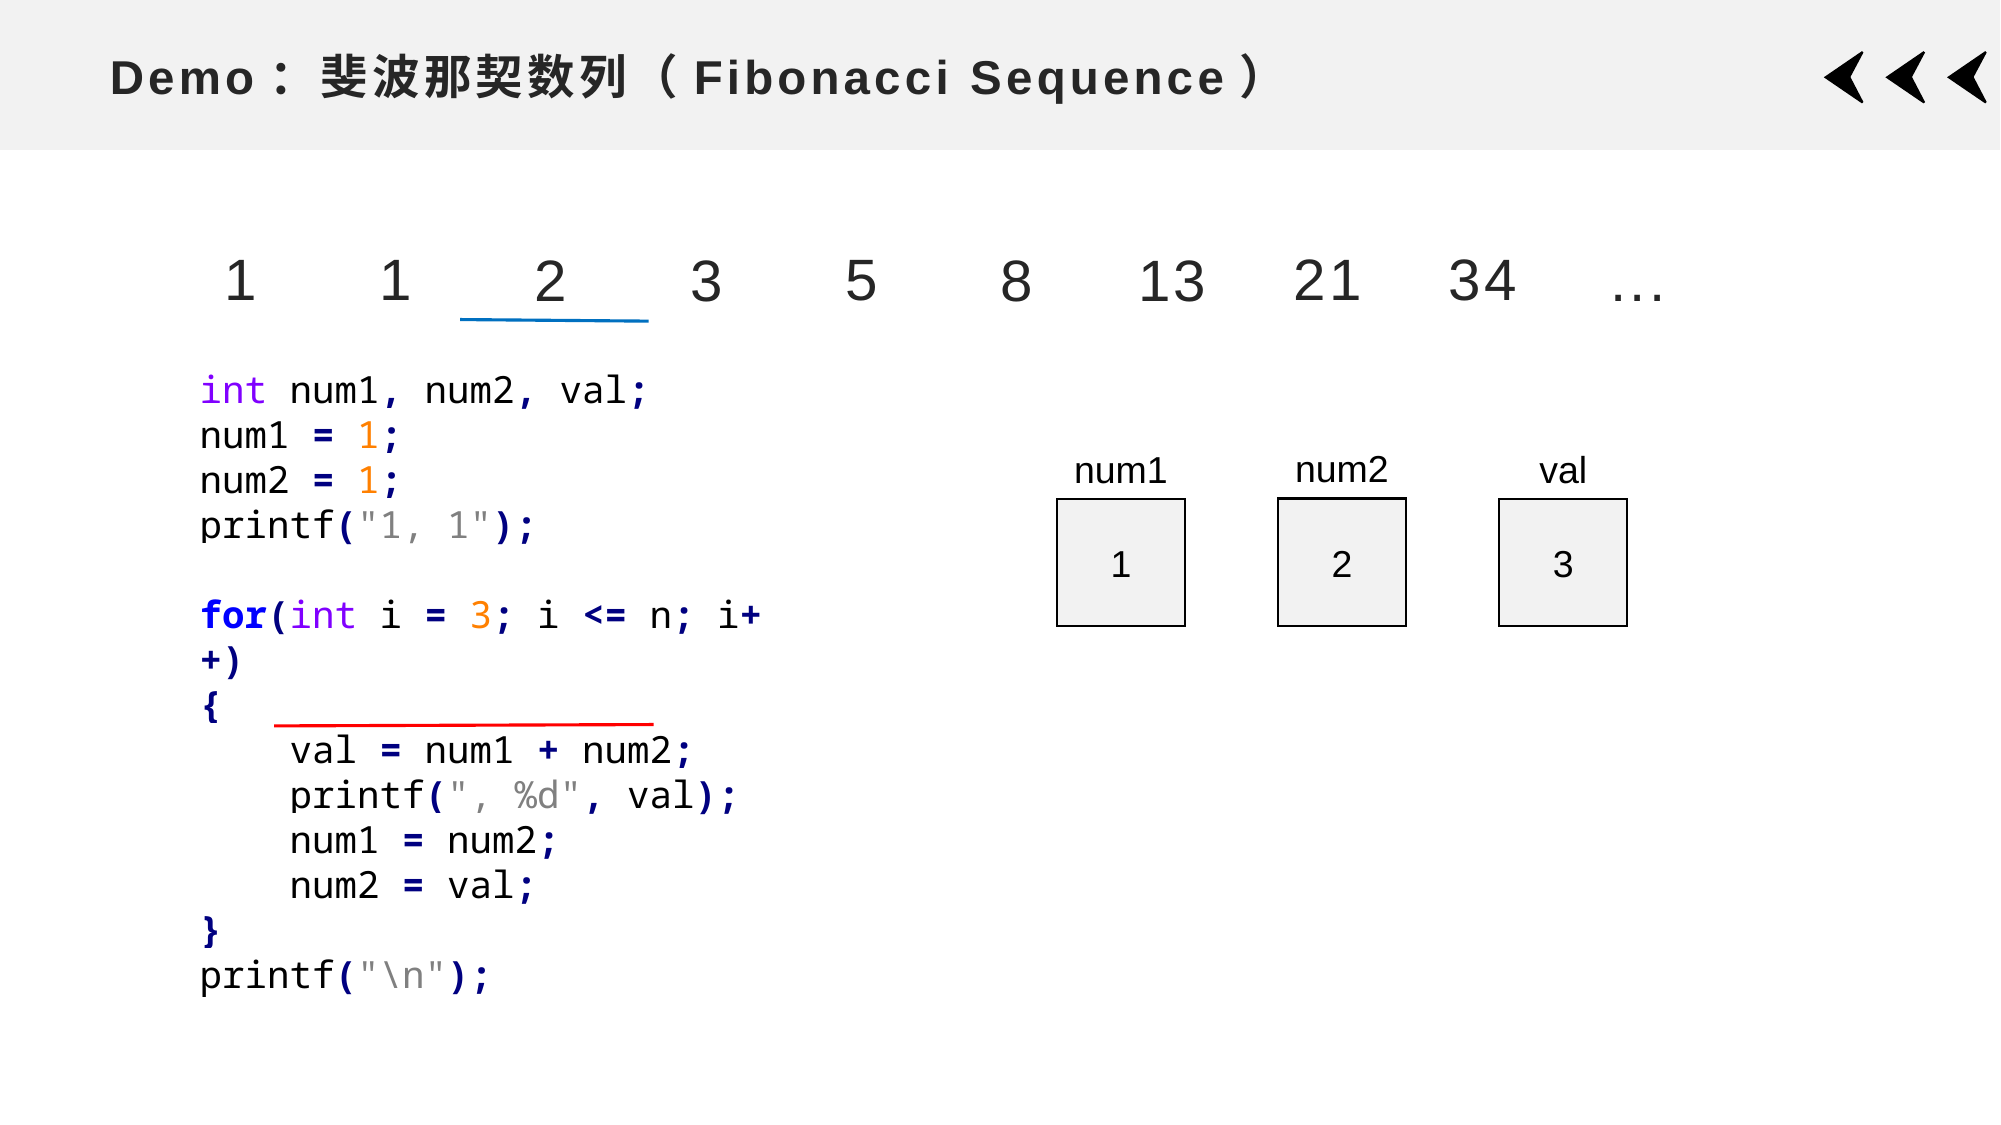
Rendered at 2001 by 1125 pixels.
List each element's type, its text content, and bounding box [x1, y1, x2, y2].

title Demo：斐波那契数列（Fibonacci Sequence） [95, 38, 1906, 112]
text_box 34 [1427, 213, 1539, 319]
text_box 3 [650, 214, 762, 319]
text_box val [1498, 438, 1628, 498]
text_box 5 [805, 213, 918, 319]
text_box 13 [1116, 214, 1228, 319]
text_box 1 [184, 213, 297, 319]
text_box 8 [961, 214, 1073, 320]
text_box 1 [340, 213, 452, 319]
text_box num1 [1056, 438, 1186, 498]
text_box ... [1582, 214, 1694, 320]
text_box 2 [1277, 498, 1407, 627]
text_box 21 [1271, 213, 1384, 319]
text_box int num1, num2, val; num1 = 1; num2 = 1; printf("1, 1"); for(int i = 3; i <= n; i++) { val = num1 + num2; printf(", %d", val); num1 = num2; num2 = val; } printf("\n"); [184, 358, 806, 1051]
text_box 1 [1056, 498, 1186, 627]
text_box num2 [1277, 438, 1407, 498]
text_box 2 [495, 214, 607, 319]
text_box 3 [1498, 498, 1628, 627]
